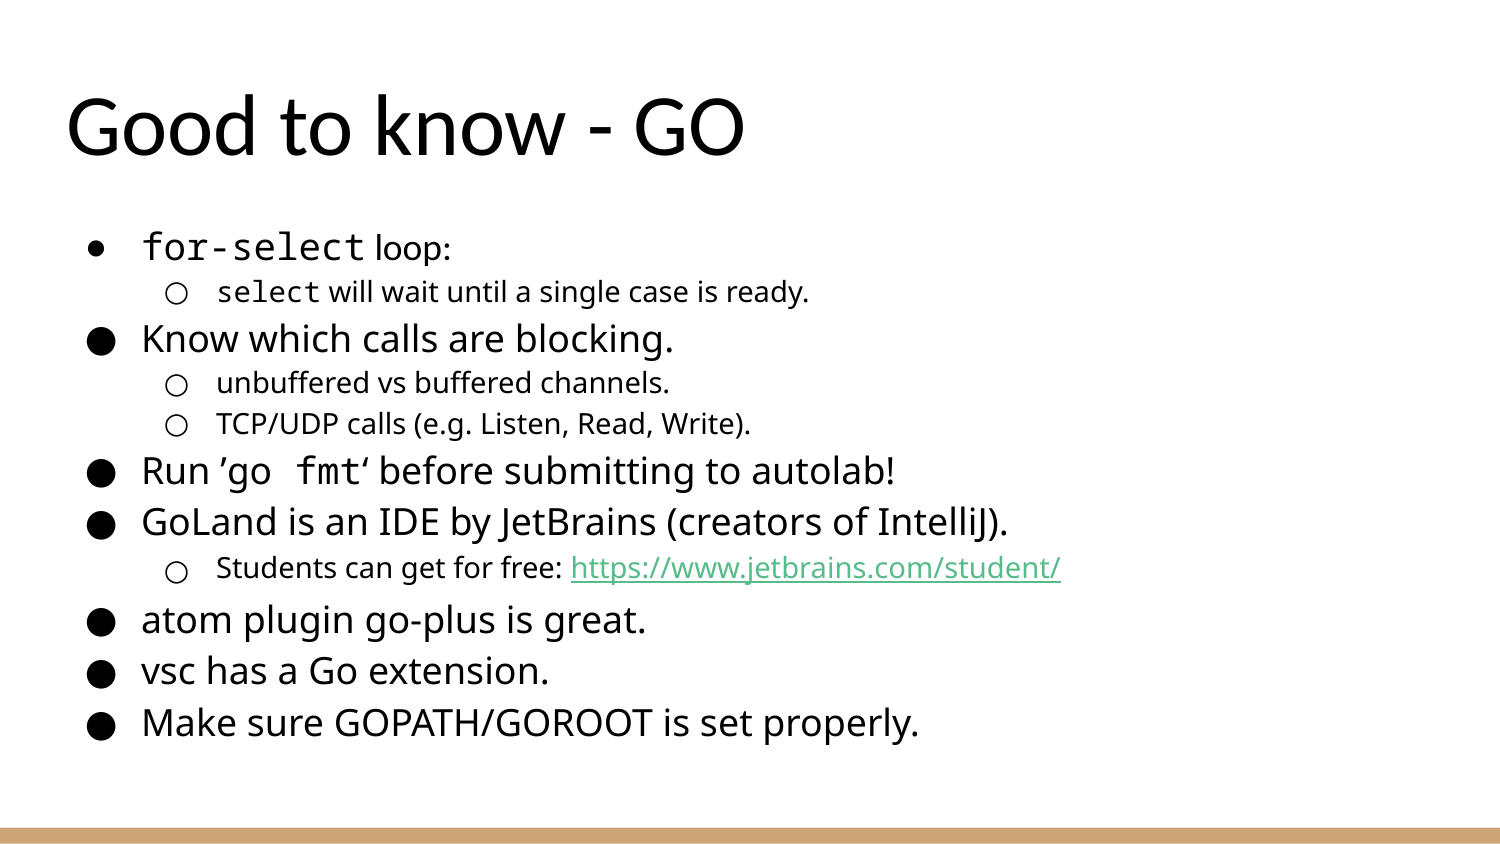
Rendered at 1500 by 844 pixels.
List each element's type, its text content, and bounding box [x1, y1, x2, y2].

title Good to know - GO [51, 51, 1449, 189]
list for-select loop: select will wait until a single case is ready. Know which calls are blocking. unbuffered vs buffered channels. TCP/UDP calls (e.g. Listen, Read, Write). Run ’go fmt‘ before submitting to autolab! GoLand is an IDE by JetBrains (creators of IntelliJ). Students can get for free: https://www.jetbrains.com/student/ atom plugin go-plus is great. vsc has a Go extension. Make sure GOPATH/GOROOT is set properly. [51, 200, 1449, 752]
